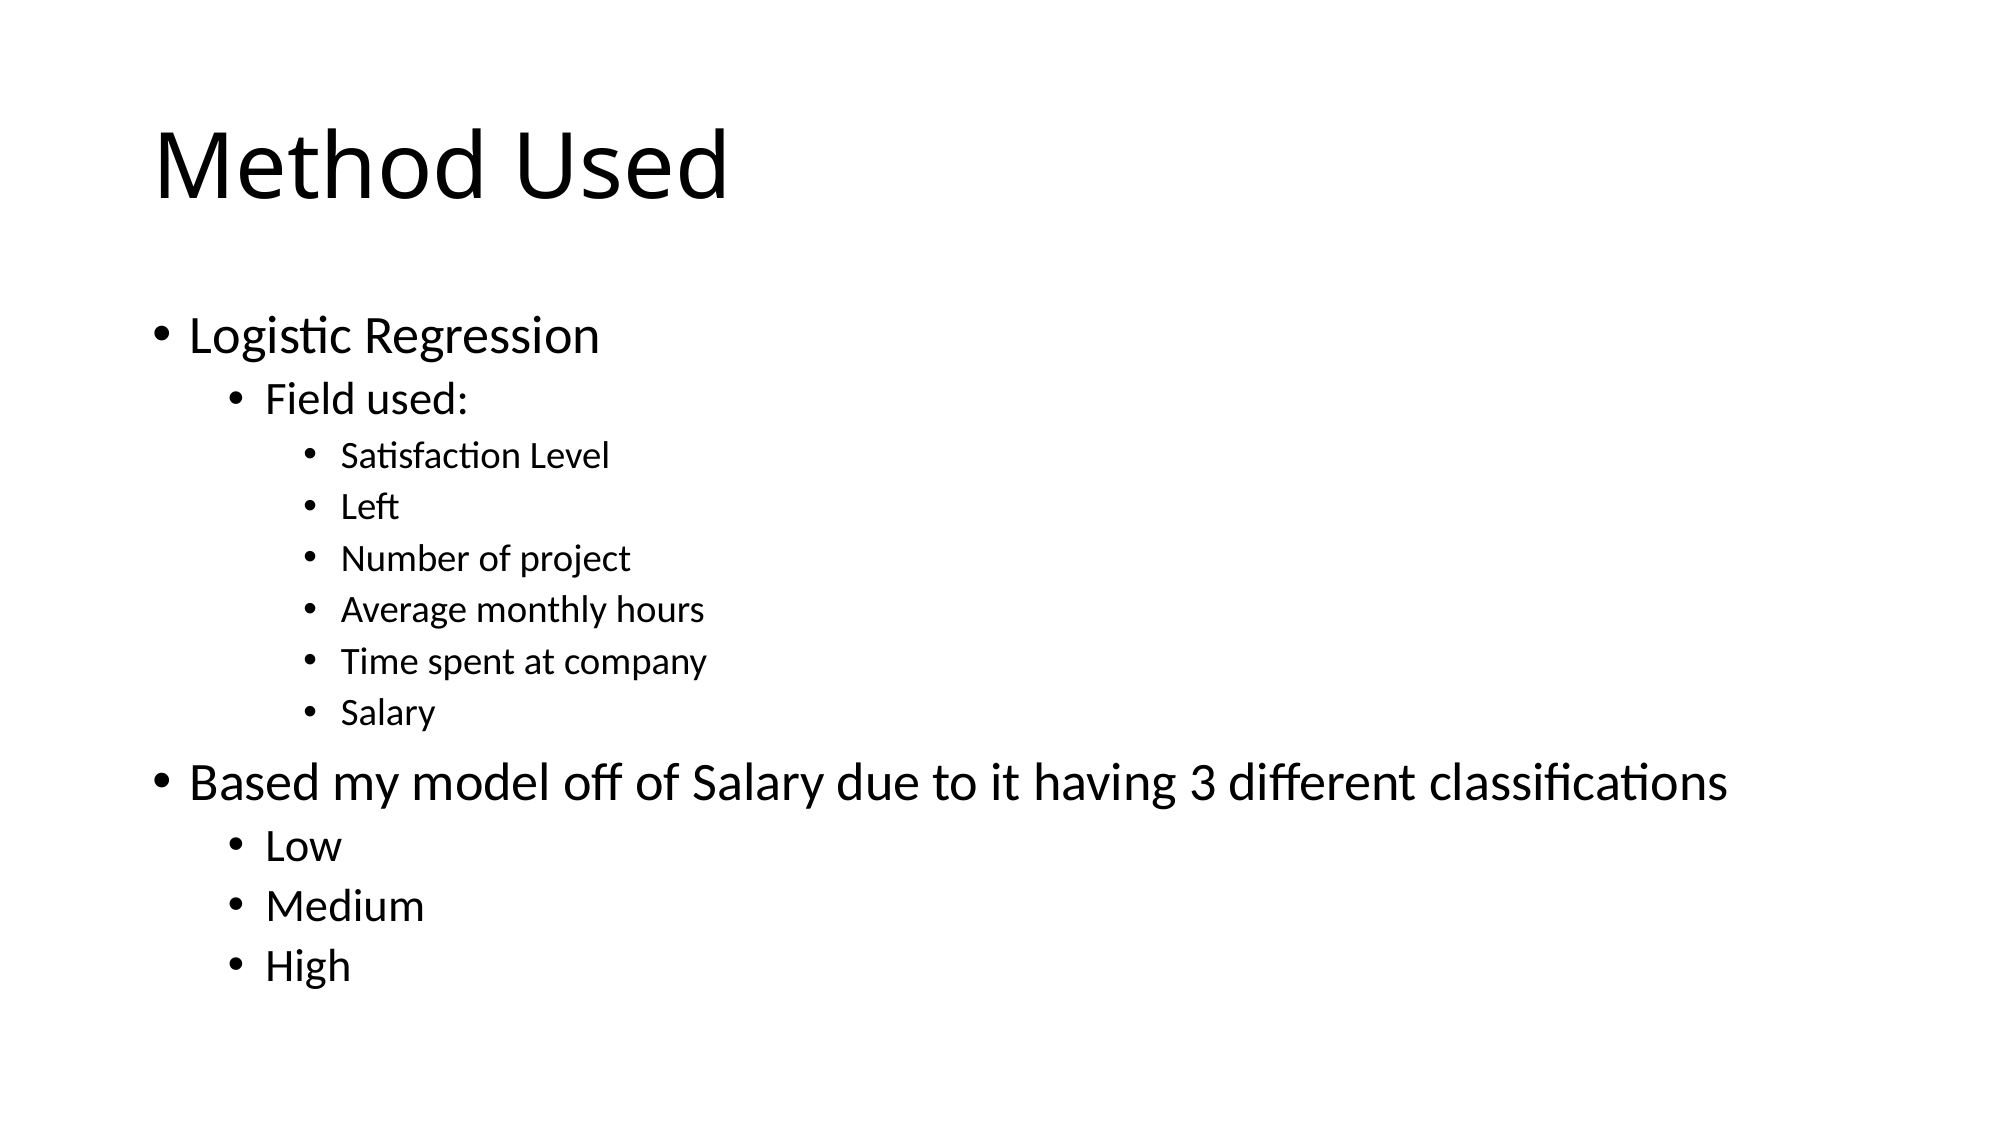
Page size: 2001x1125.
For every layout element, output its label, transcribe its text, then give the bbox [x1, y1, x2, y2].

title Method Used [137, 59, 1863, 278]
list Logistic Regression Field used: Satisfaction Level Left Number of project Average monthly hours Time spent at company Salary Based my model off of Salary due to it having 3 different classifications Low Medium High [137, 299, 1863, 1014]
